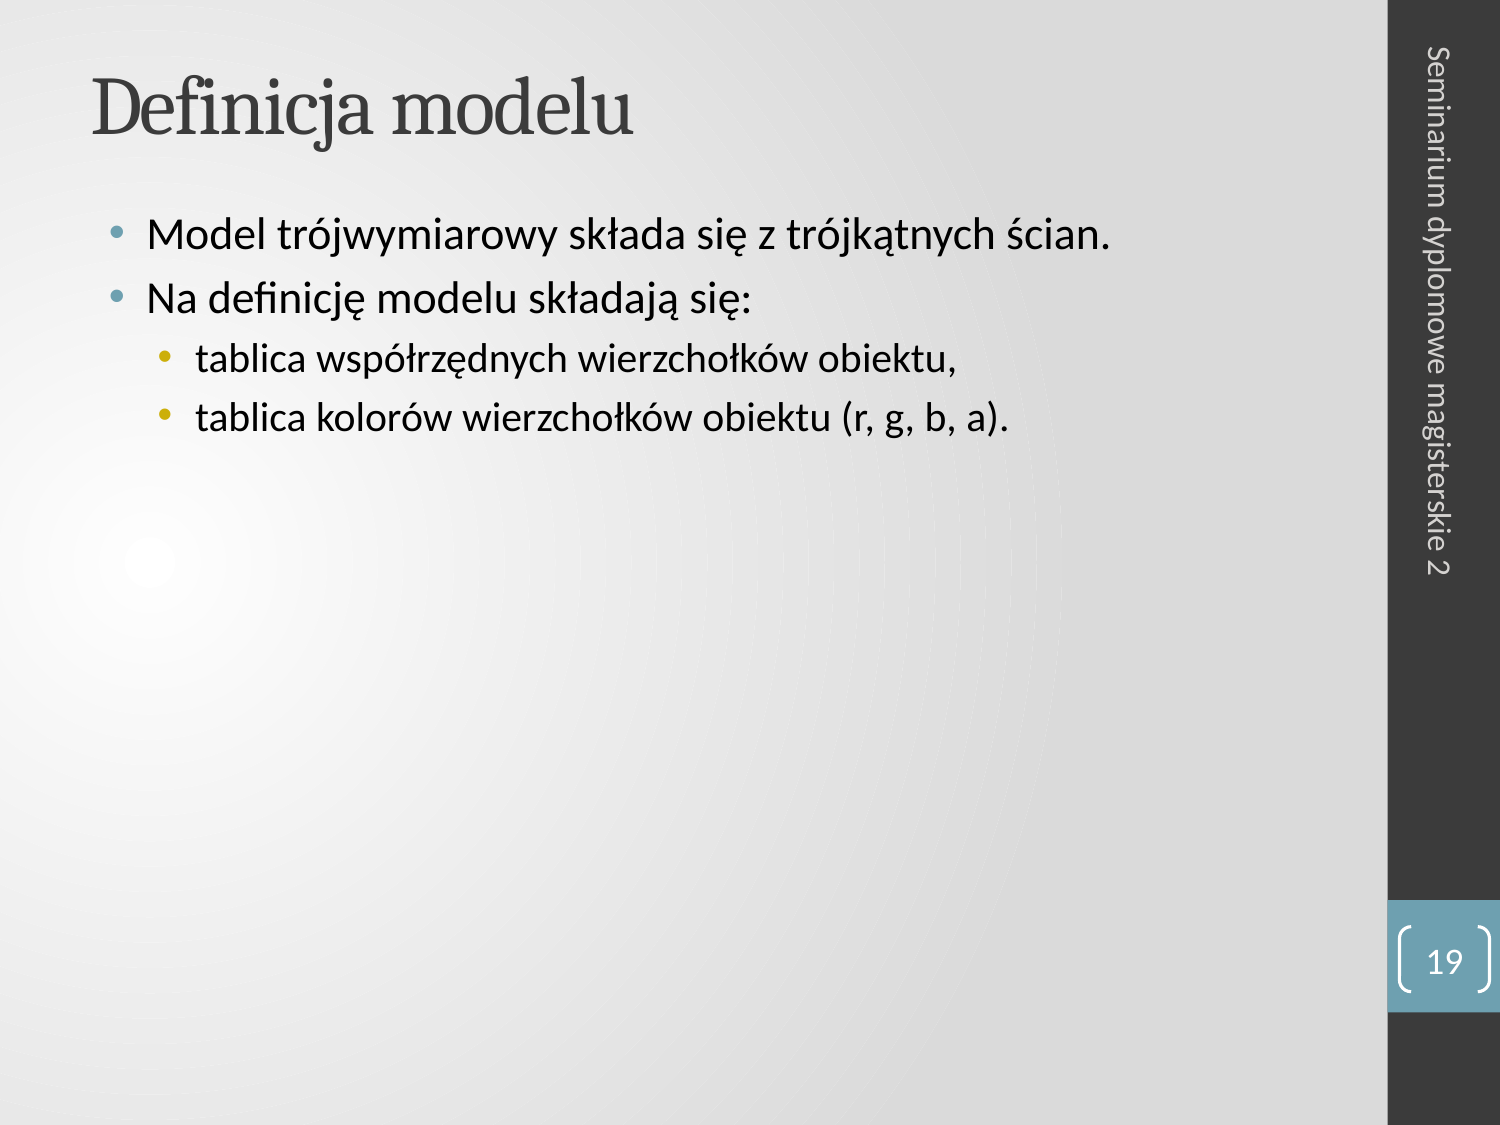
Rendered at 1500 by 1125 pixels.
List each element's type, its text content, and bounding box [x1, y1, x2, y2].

title Definicja modelu [75, 7, 1325, 195]
footer Seminarium dyplomowe magisterskie 2 [1411, 30, 1472, 634]
slide_number 19 [1397, 925, 1492, 994]
list Model trójwymiarowy składa się z trójkątnych ścian. Na definicję modelu składają się: tablica współrzędnych wierzchołków obiektu, tablica kolorów wierzchołków obiektu (r, g, b, a). [75, 196, 1325, 1083]
